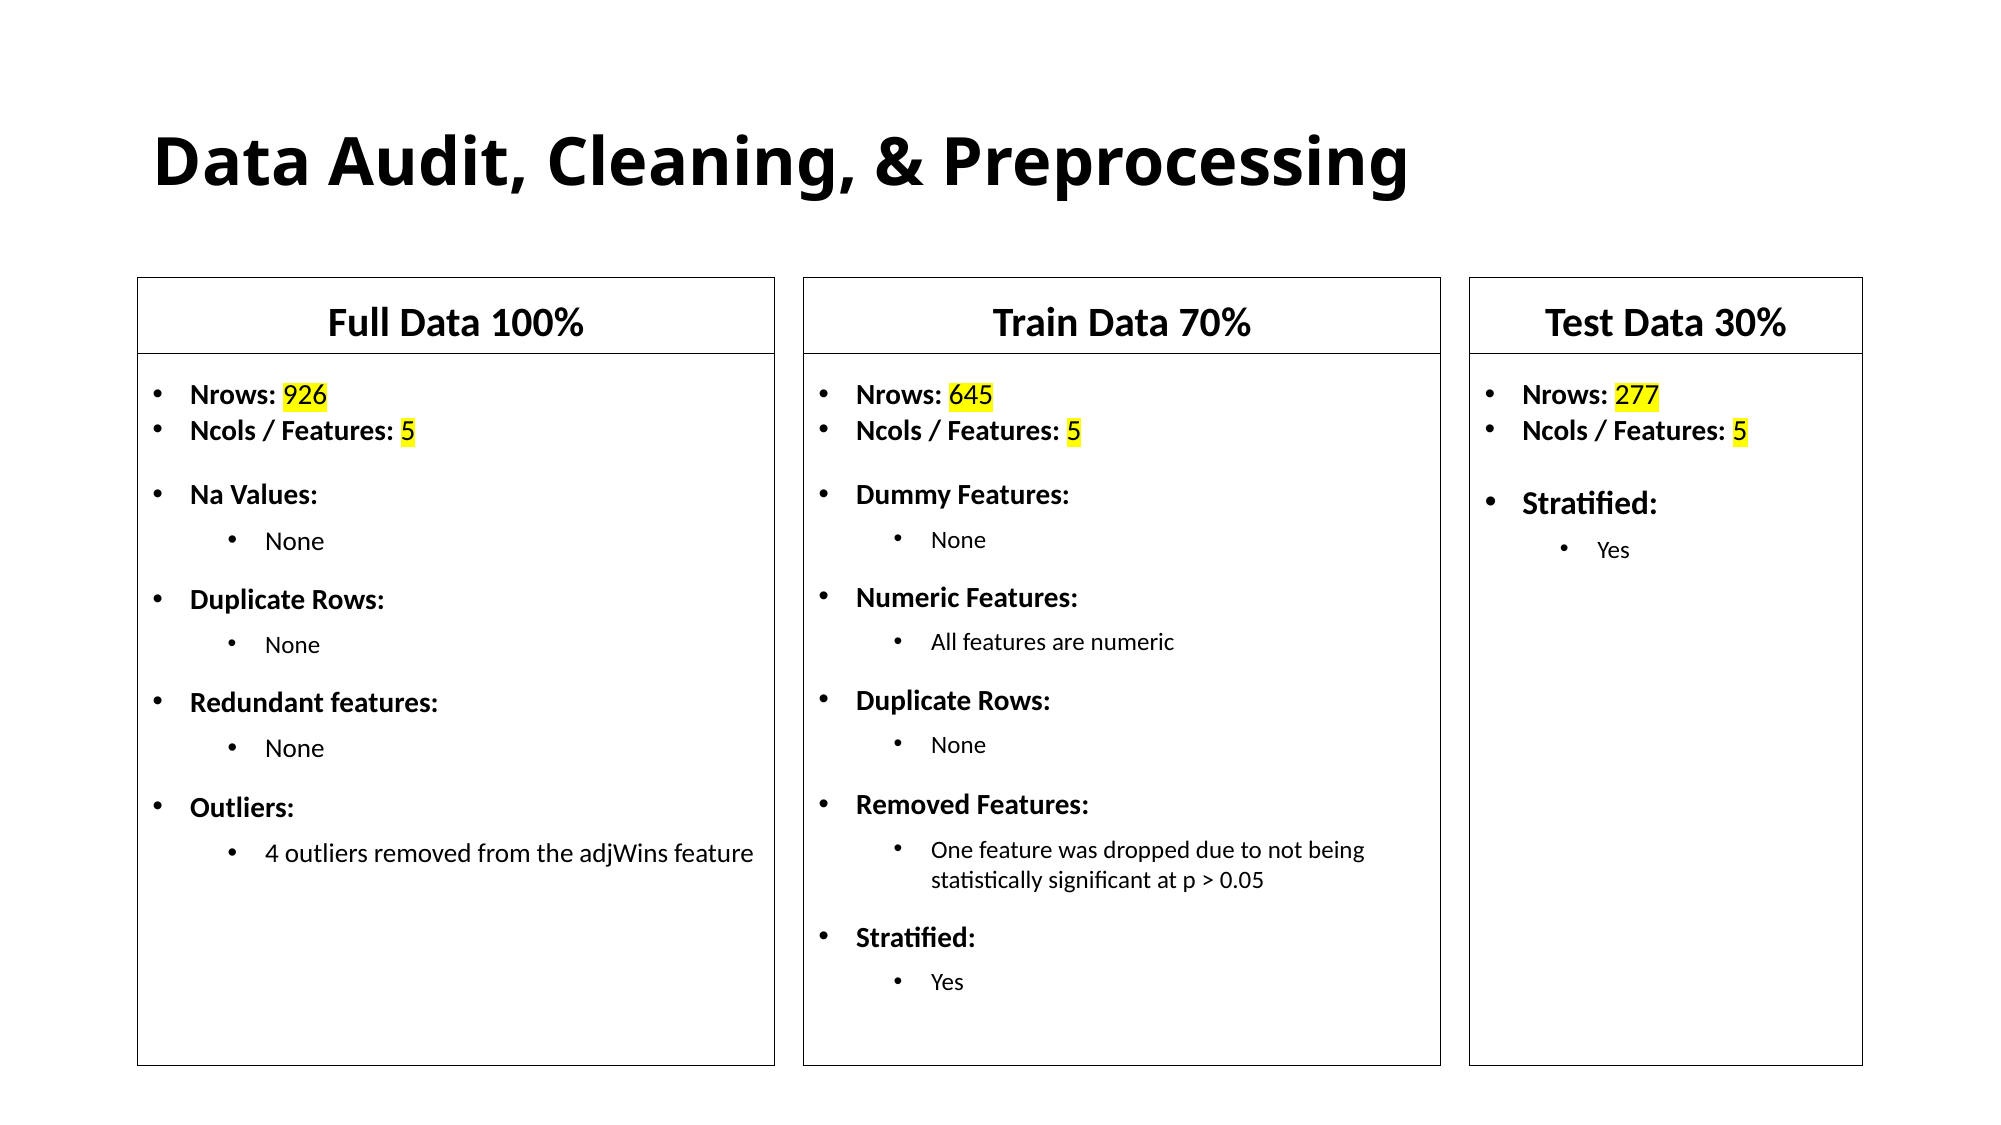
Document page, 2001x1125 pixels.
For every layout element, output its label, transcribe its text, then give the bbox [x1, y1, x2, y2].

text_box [137, 277, 1863, 1066]
title Data Audit, Cleaning, & Preprocessing [137, 55, 1863, 273]
